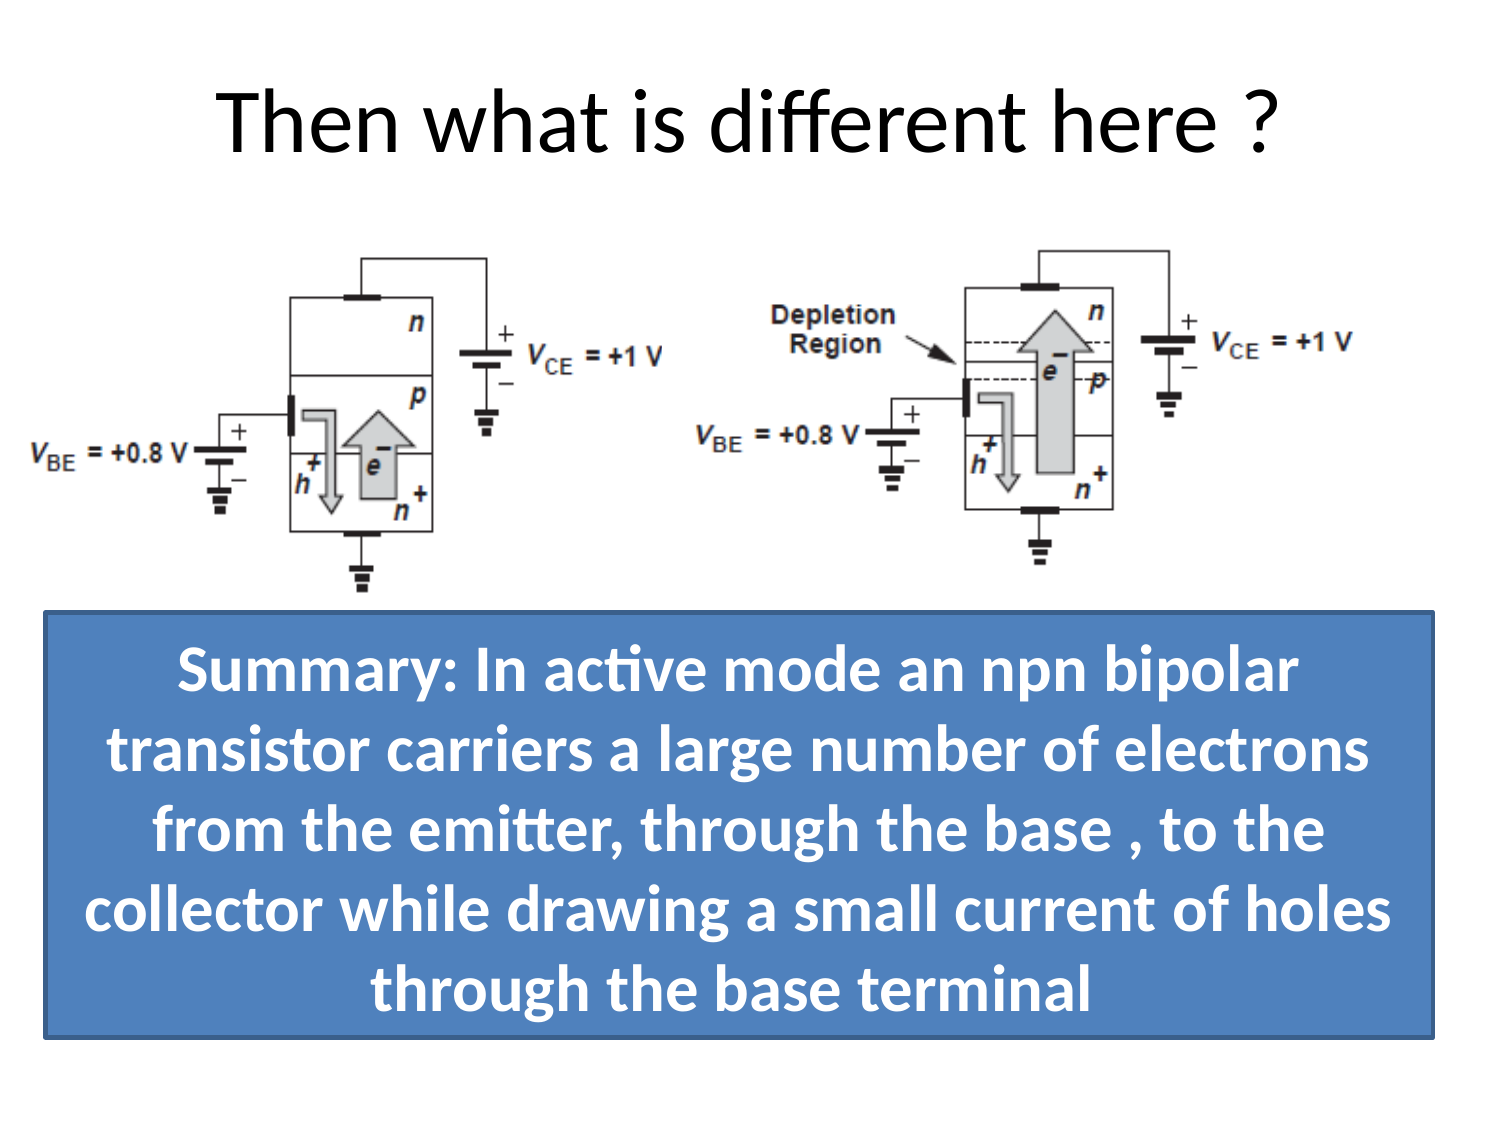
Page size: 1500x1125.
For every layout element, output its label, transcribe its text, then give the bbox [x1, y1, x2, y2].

title Then what is different here ? [75, 45, 1425, 188]
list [0, 174, 673, 606]
picture [662, 212, 1385, 576]
text_box Summary: In active mode an npn bipolar transistor carriers a large number of electrons from the emitter, through the base , to the collector while drawing a small current of holes through the base terminal [43, 610, 1435, 1040]
